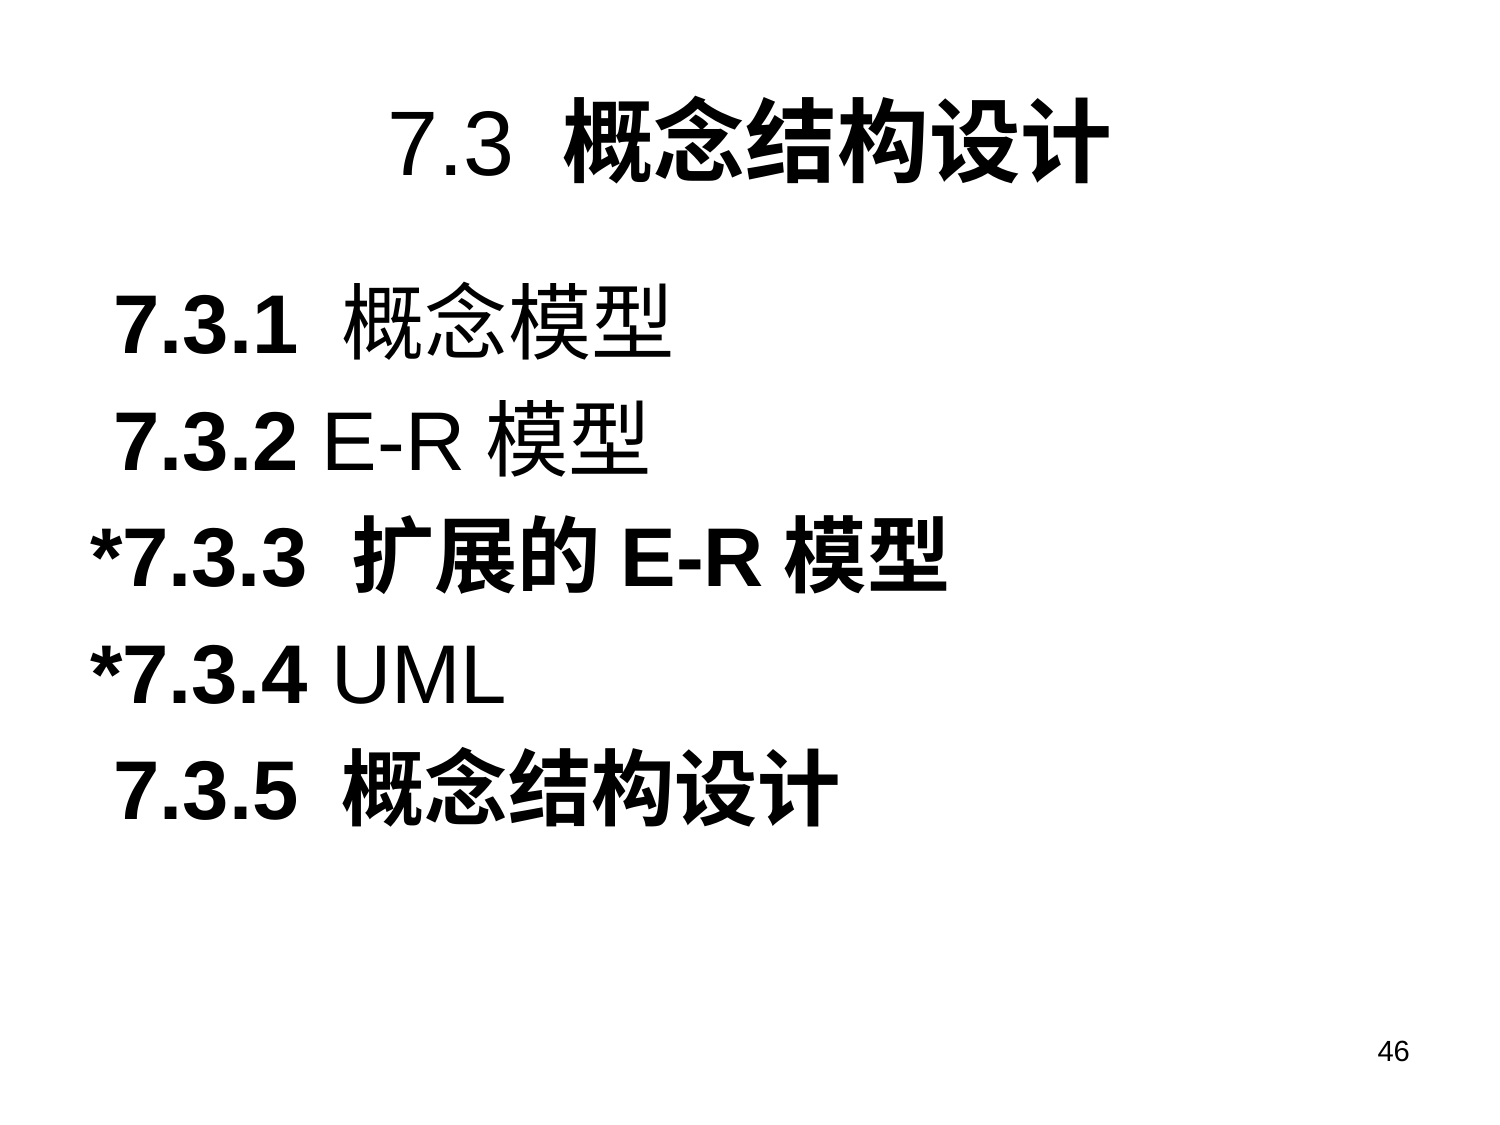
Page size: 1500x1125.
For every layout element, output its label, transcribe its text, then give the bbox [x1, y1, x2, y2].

slide_number 46 [1074, 1024, 1426, 1103]
title 7.3 概念结构设计 [75, 45, 1425, 233]
list 7.3.1 概念模型 7.3.2 E-R模型 *7.3.3 扩展的E-R模型 *7.3.4 UML 7.3.5 概念结构设计 [75, 262, 1425, 1005]
